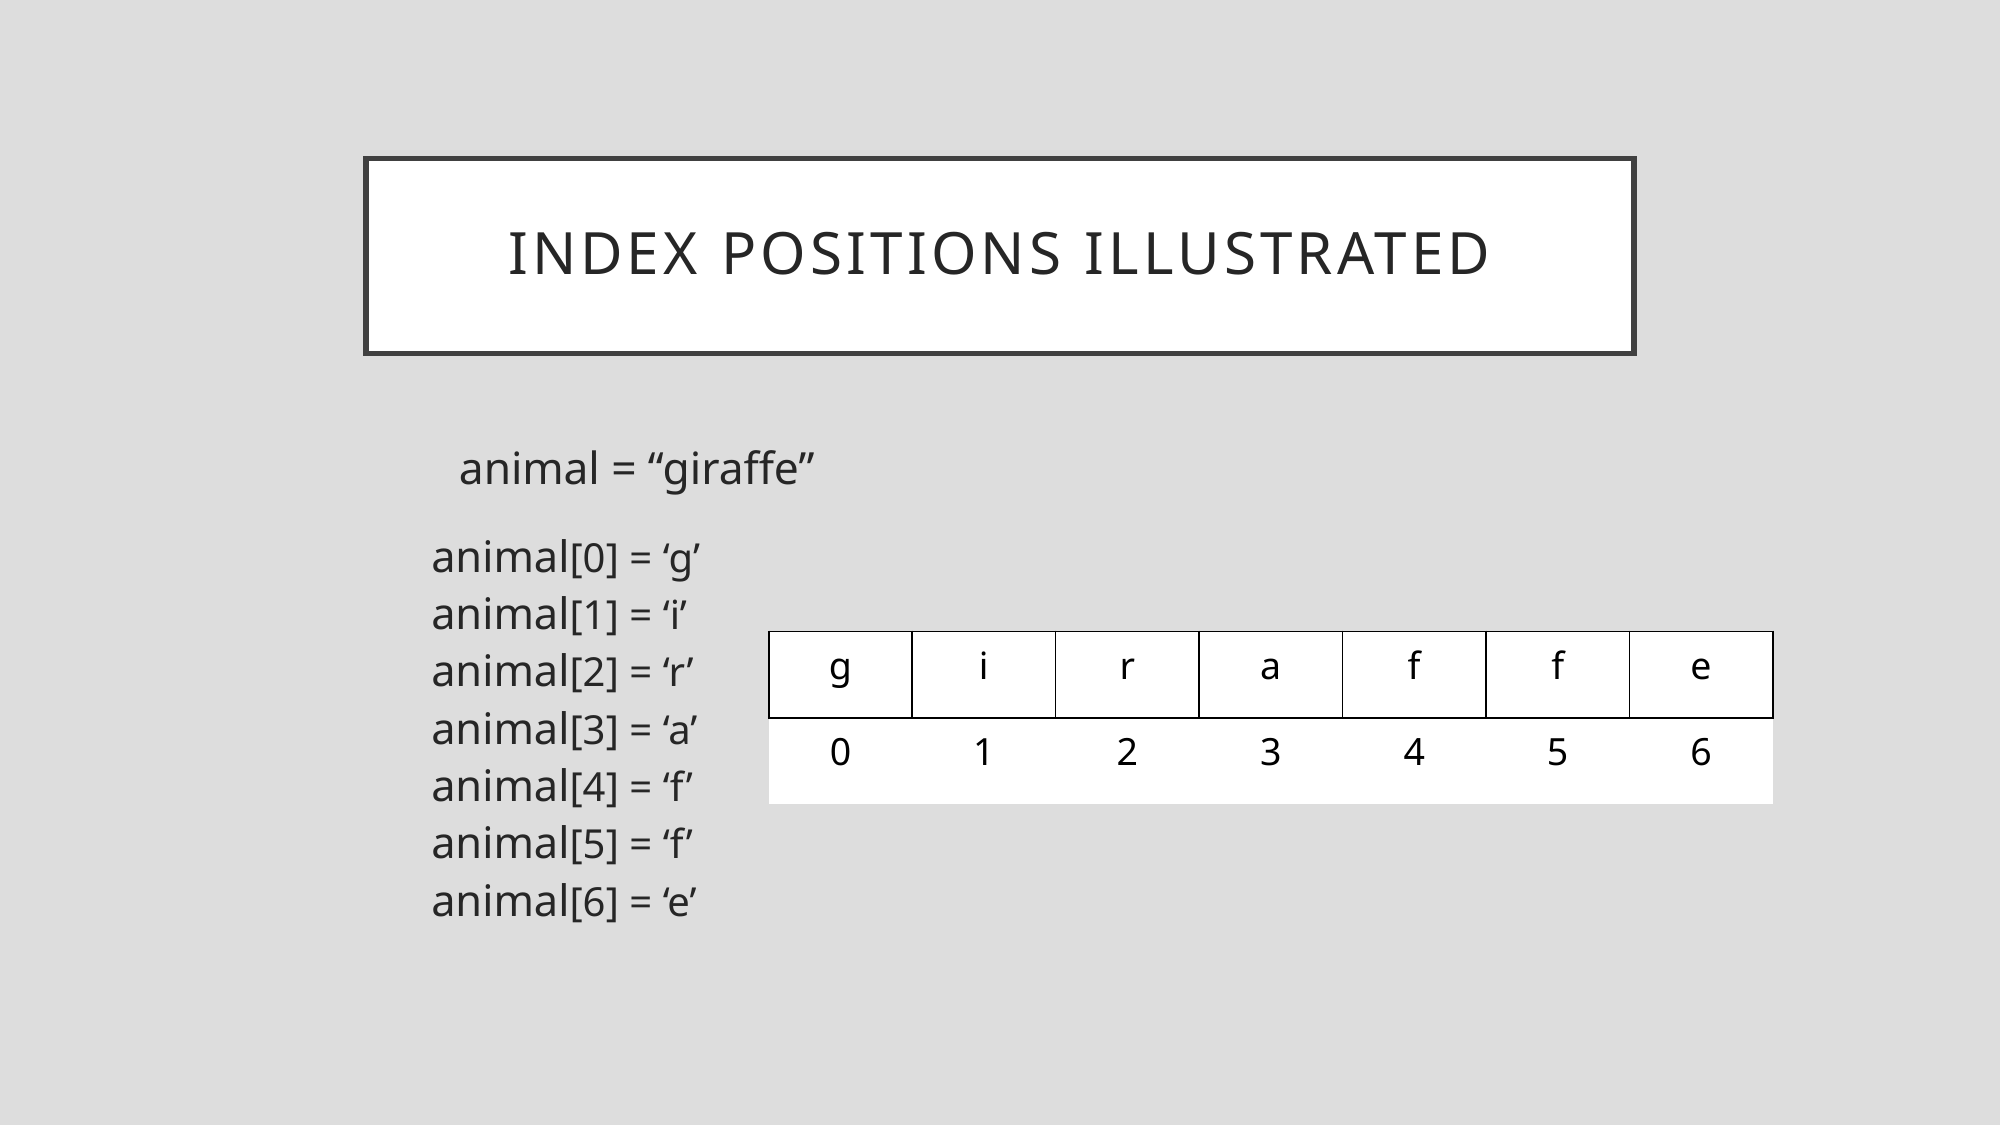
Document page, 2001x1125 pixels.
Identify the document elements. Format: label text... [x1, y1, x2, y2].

list animal = “giraffe” animal[0] = ‘g’ animal[1] = ‘i’ animal[2] = ‘r’ animal[3] = ‘a’ animal[4] = ‘f’ animal[5] = ‘f’ animal[6] = ‘e’ [366, 432, 1634, 942]
table_cell 4 [1343, 719, 1486, 804]
table_header a [1200, 632, 1342, 717]
table_header f [1487, 632, 1629, 717]
table_header f [1343, 632, 1485, 717]
table_header g [770, 632, 911, 717]
table_cell 0 [769, 719, 912, 804]
table_header r [1056, 632, 1198, 717]
title Index Positions Illustrated [363, 156, 1637, 356]
table_cell 3 [1199, 719, 1343, 804]
table_cell 6 [1629, 719, 1773, 804]
table_header e [1630, 632, 1772, 717]
table_header i [913, 632, 1055, 717]
table_cell 2 [1056, 719, 1199, 804]
table_cell 5 [1486, 719, 1629, 804]
table_cell 1 [912, 719, 1056, 804]
